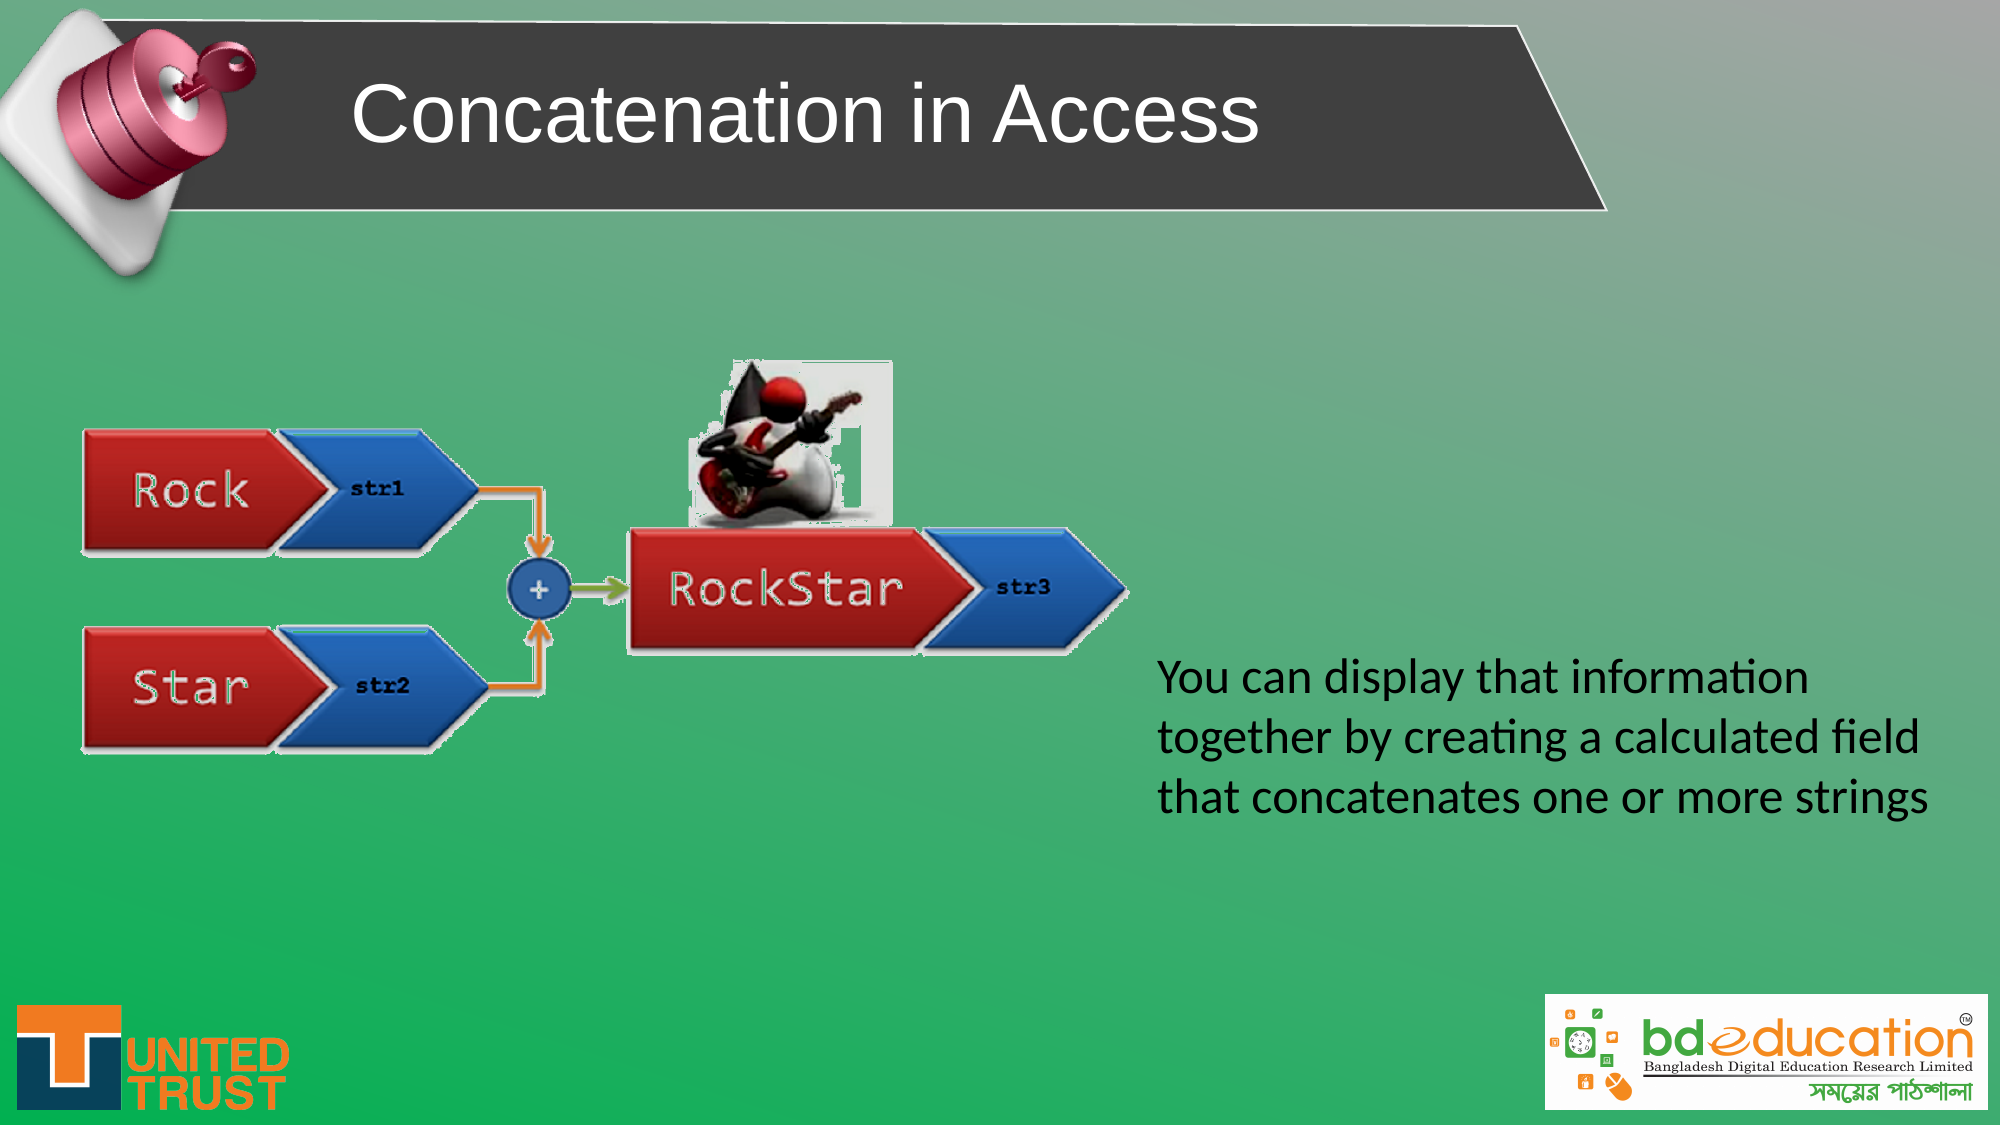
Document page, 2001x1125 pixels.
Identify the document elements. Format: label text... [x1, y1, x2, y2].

text_box You can display that information together by creating a calculated field that concatenates one or more strings [1142, 635, 1976, 831]
picture [1545, 994, 1988, 1110]
picture [0, 0, 335, 325]
picture [72, 344, 1143, 781]
text_box Concatenation in Access [335, 52, 1495, 167]
text_box [283, 19, 1609, 212]
picture [17, 1005, 289, 1110]
